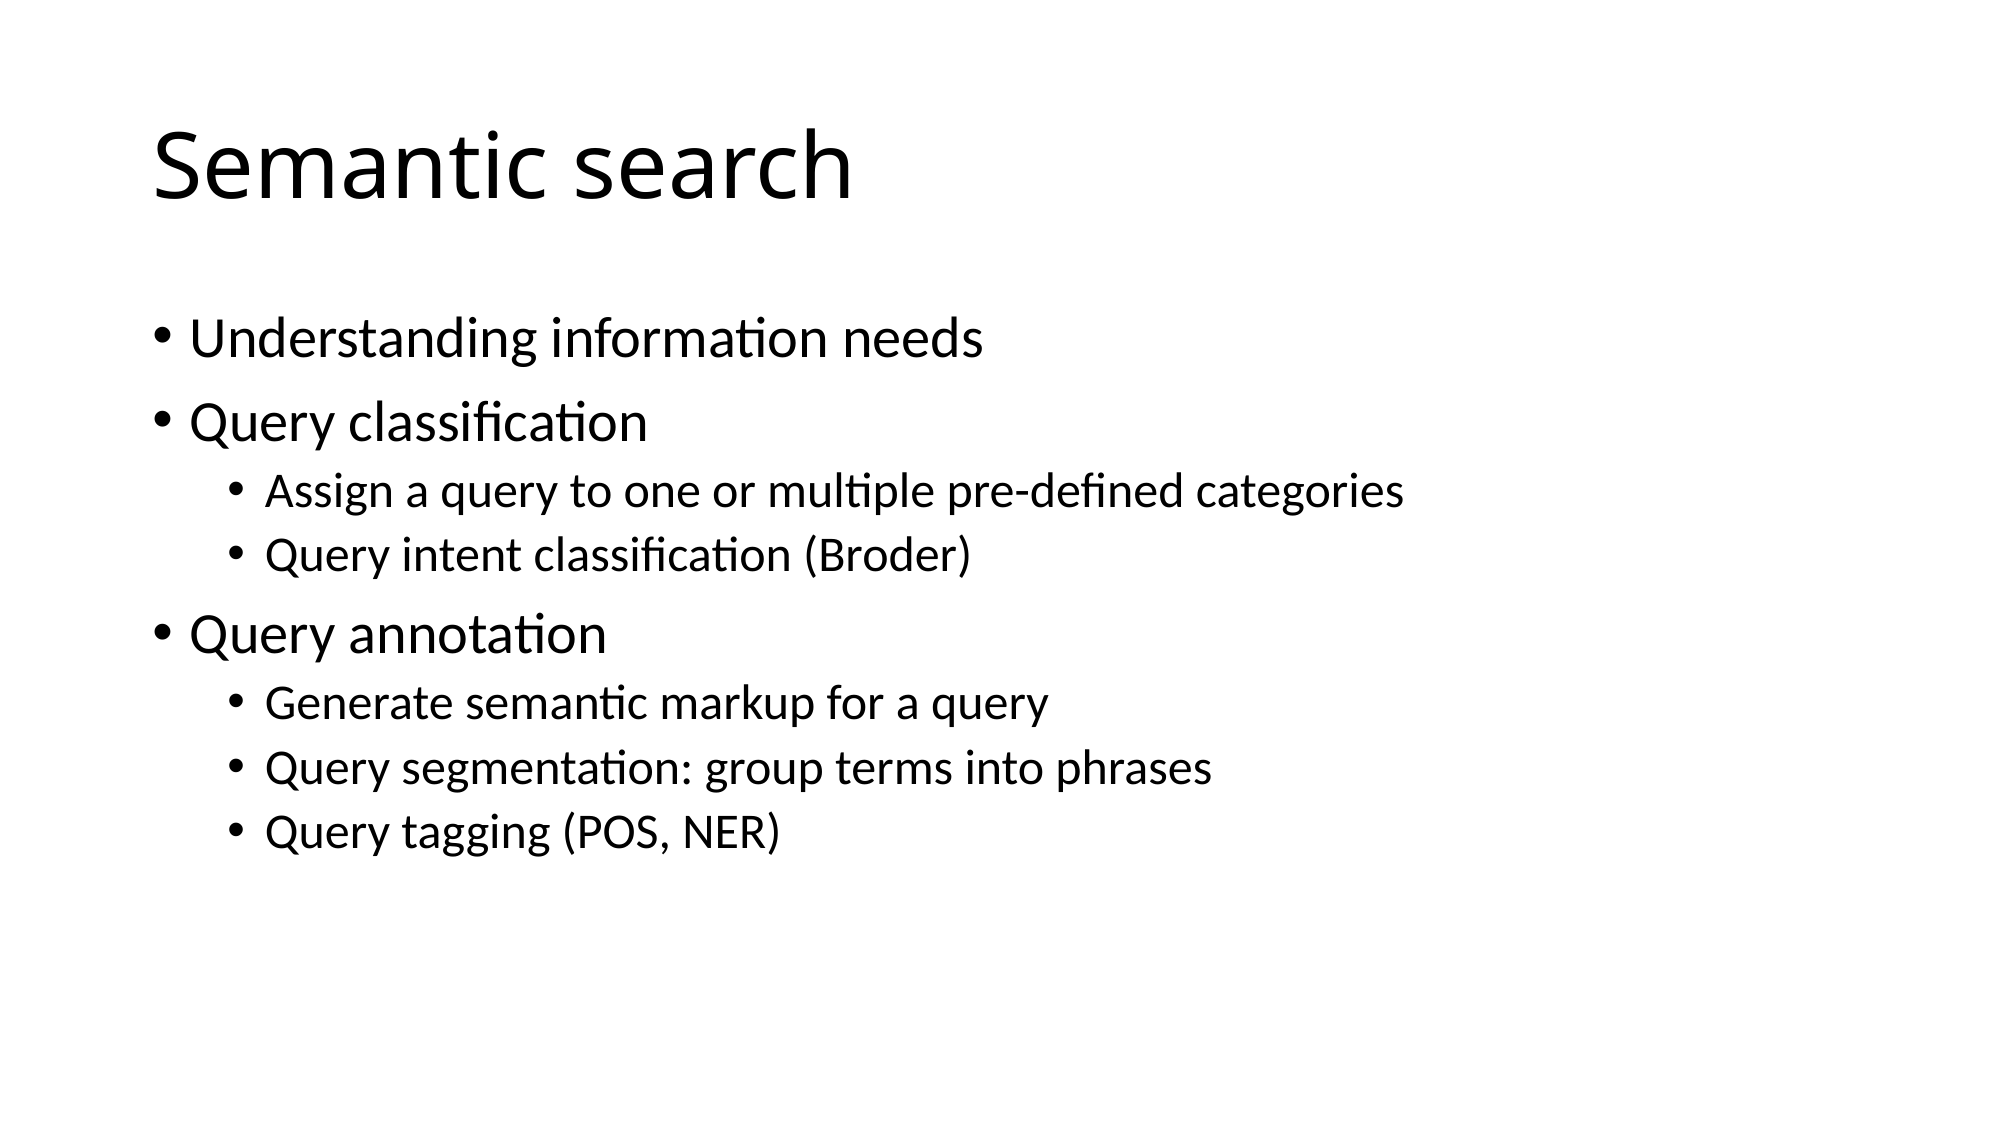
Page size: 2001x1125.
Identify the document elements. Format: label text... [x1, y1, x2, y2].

title Semantic search [137, 59, 1863, 278]
list Understanding information needs Query classification Assign a query to one or multiple pre-defined categories Query intent classification (Broder) Query annotation Generate semantic markup for a query Query segmentation: group terms into phrases Query tagging (POS, NER) [137, 299, 1863, 1014]
